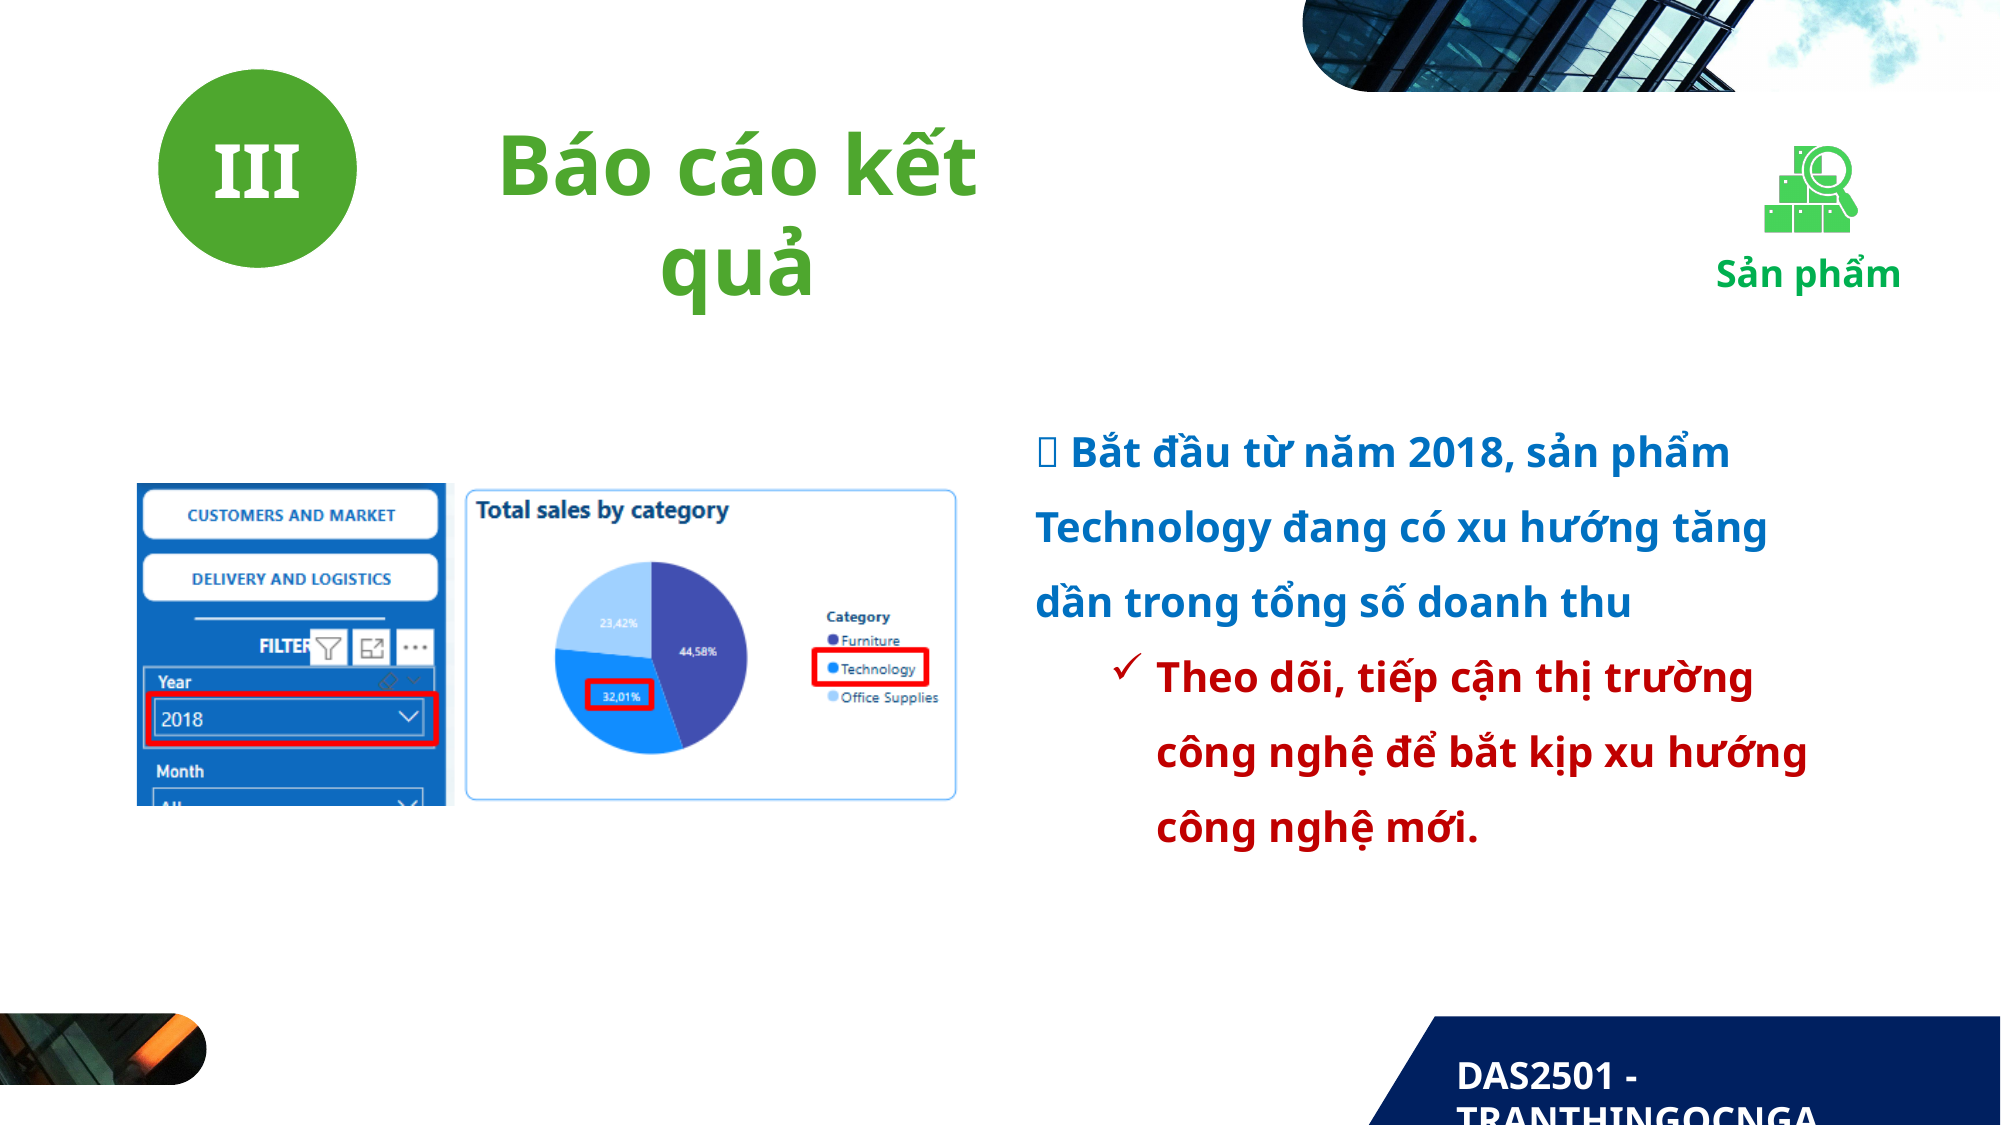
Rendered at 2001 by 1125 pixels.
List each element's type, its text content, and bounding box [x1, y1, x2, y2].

picture [136, 482, 963, 807]
picture [1302, 0, 2001, 92]
picture [1754, 134, 1864, 244]
picture [0, 1013, 207, 1085]
text_box  Bắt đầu từ năm 2018, sản phẩm Technology đang có xu hướng tăng dần trong tổng số doanh thu Theo dõi, tiếp cận thị trường công nghệ để bắt kịp xu hướng công nghệ mới. [1020, 393, 1864, 858]
text_box Sản phẩm [1701, 242, 1917, 303]
text_box Báo cáo kết quả Làm đúng theo yêu cầu của công ty và báo cáo kết quả nhận được khi hoàn thành phân tích dữ liệu [413, 111, 1063, 367]
text_box III [156, 67, 359, 270]
